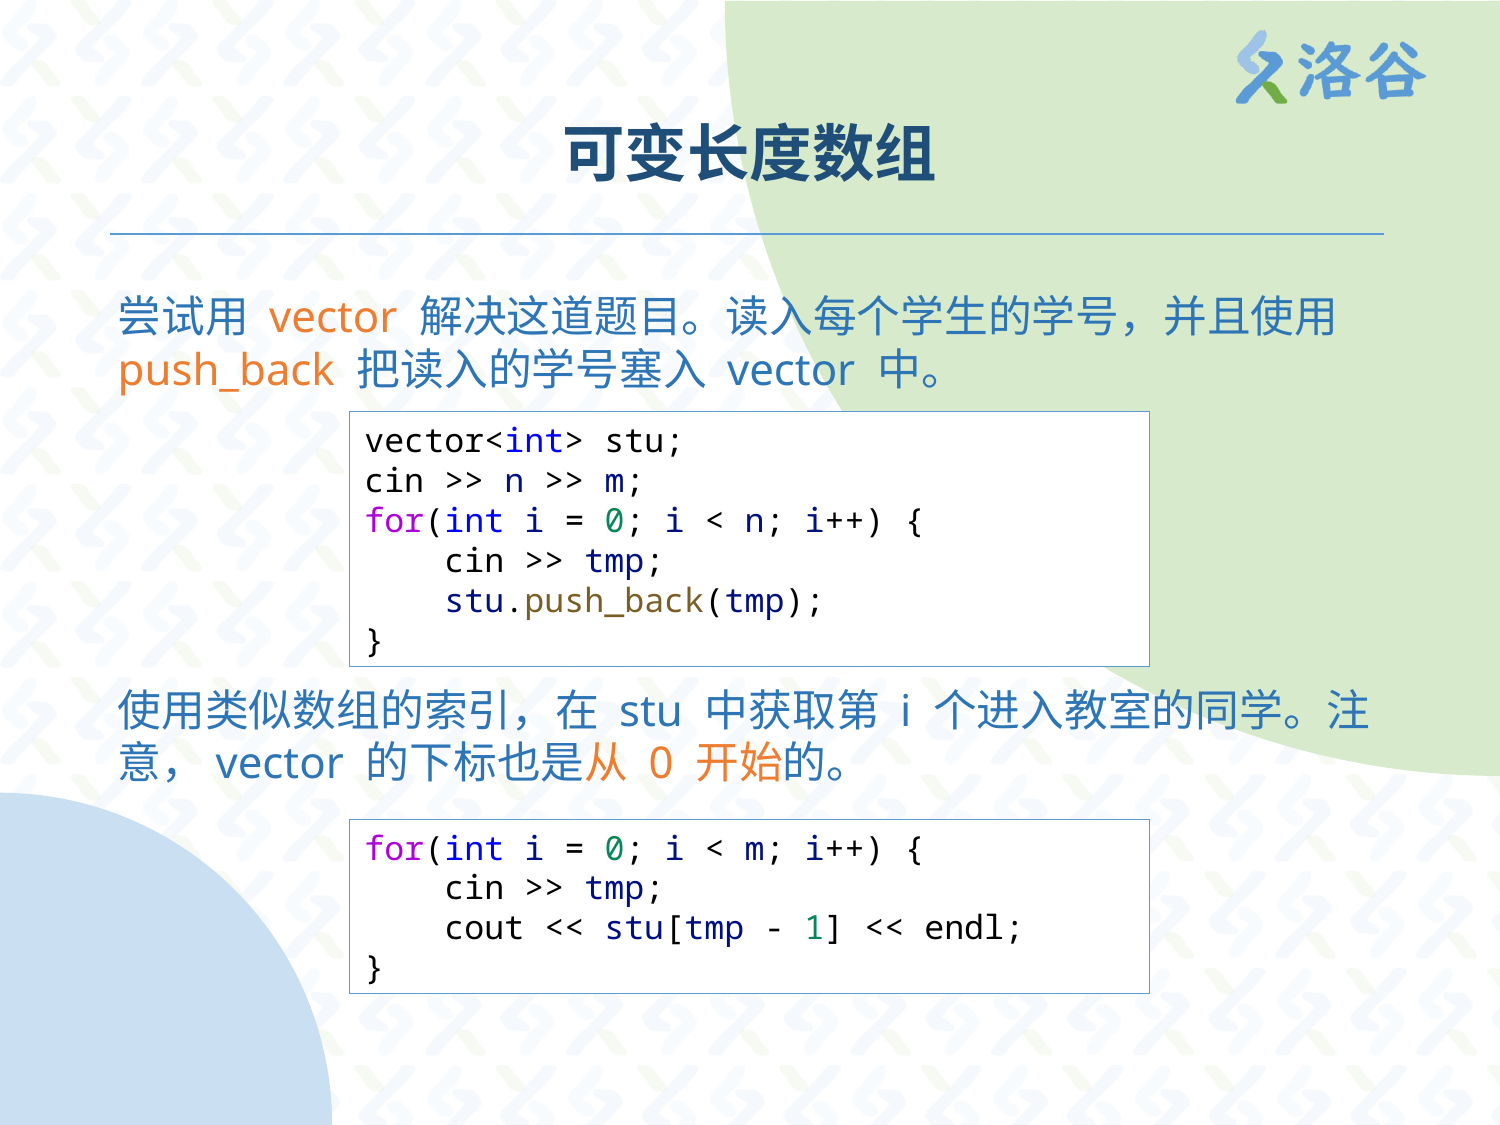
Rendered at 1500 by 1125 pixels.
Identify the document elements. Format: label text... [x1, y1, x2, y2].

text_box vector<int> stu; cin >> n >> m; for(int i = 0; i < n; i++) { cin >> tmp; stu.push_back(tmp); } [349, 411, 1150, 667]
text_box for(int i = 0; i < m; i++) { cin >> tmp; cout << stu[tmp - 1] << endl; } [349, 819, 1150, 994]
title 可变长度数组 [102, 77, 1397, 198]
list 尝试用 vector 解决这道题目。读入每个学生的学号，并且使用 push_back 把读入的学号塞入 vector 中。 使用类似数组的索引，在 stu 中获取第 i 个进入教室的同学。注意，vector 的下标也是从 0 开始的。 [102, 281, 1397, 1016]
picture [1235, 26, 1427, 108]
